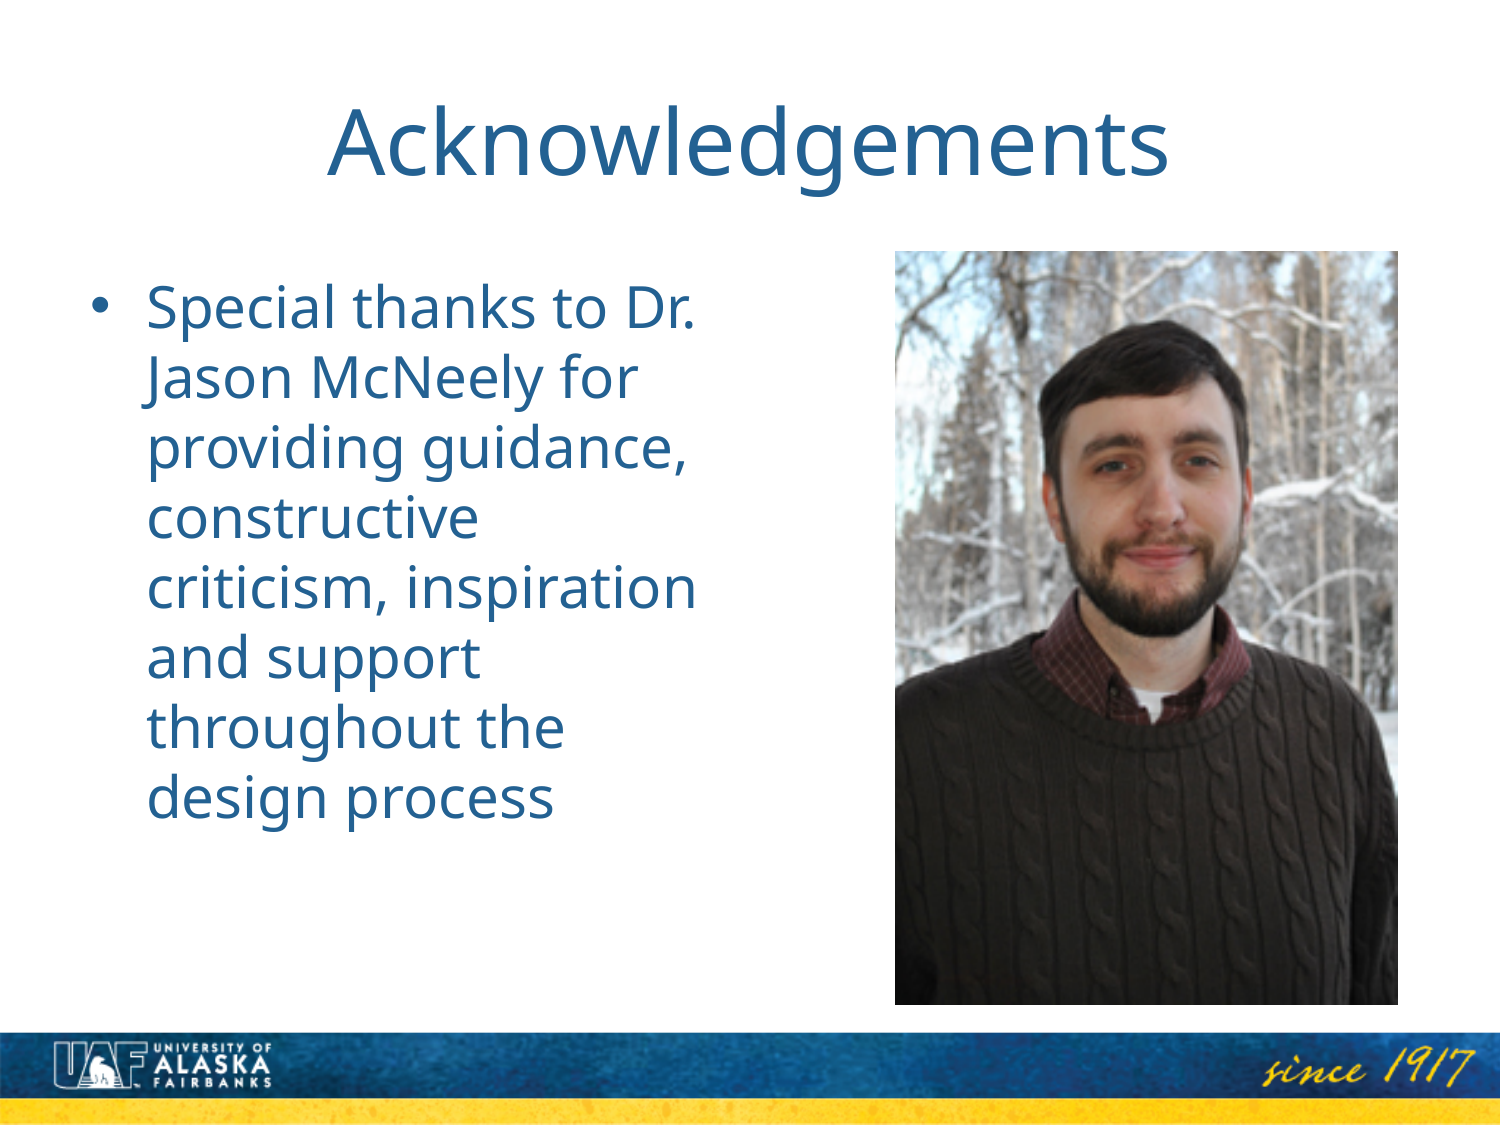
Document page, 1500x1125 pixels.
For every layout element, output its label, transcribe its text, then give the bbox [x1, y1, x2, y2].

list Special thanks to Dr. Jason McNeely for providing guidance, constructive criticism, inspiration and support throughout the design process [75, 262, 750, 1005]
picture [0, 0, 1500, 1125]
title Acknowledgements [75, 45, 1425, 233]
